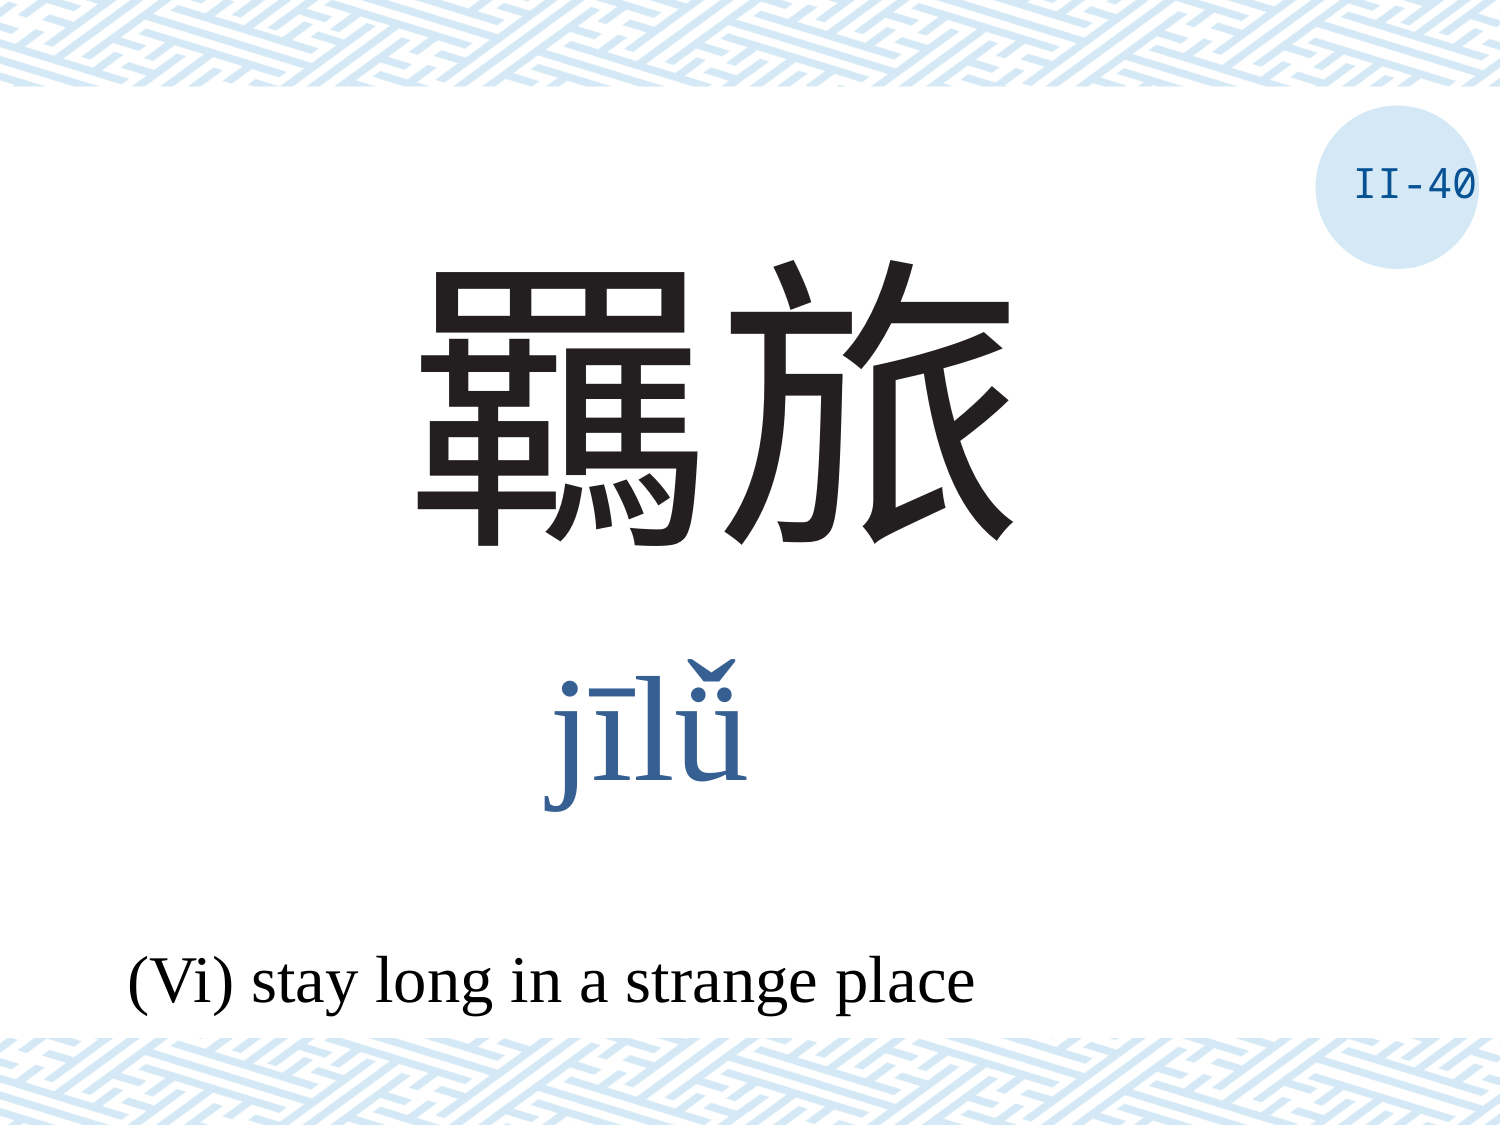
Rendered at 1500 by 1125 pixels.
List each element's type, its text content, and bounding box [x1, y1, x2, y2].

picture [0, 0, 1500, 210]
text_box II-40 [1337, 149, 1500, 265]
list (Vi) stay long in a strange place [112, 928, 1425, 1075]
title 羈旅 [0, 210, 1500, 700]
list jīlǚ [549, 630, 1500, 1125]
picture [0, 700, 549, 1125]
